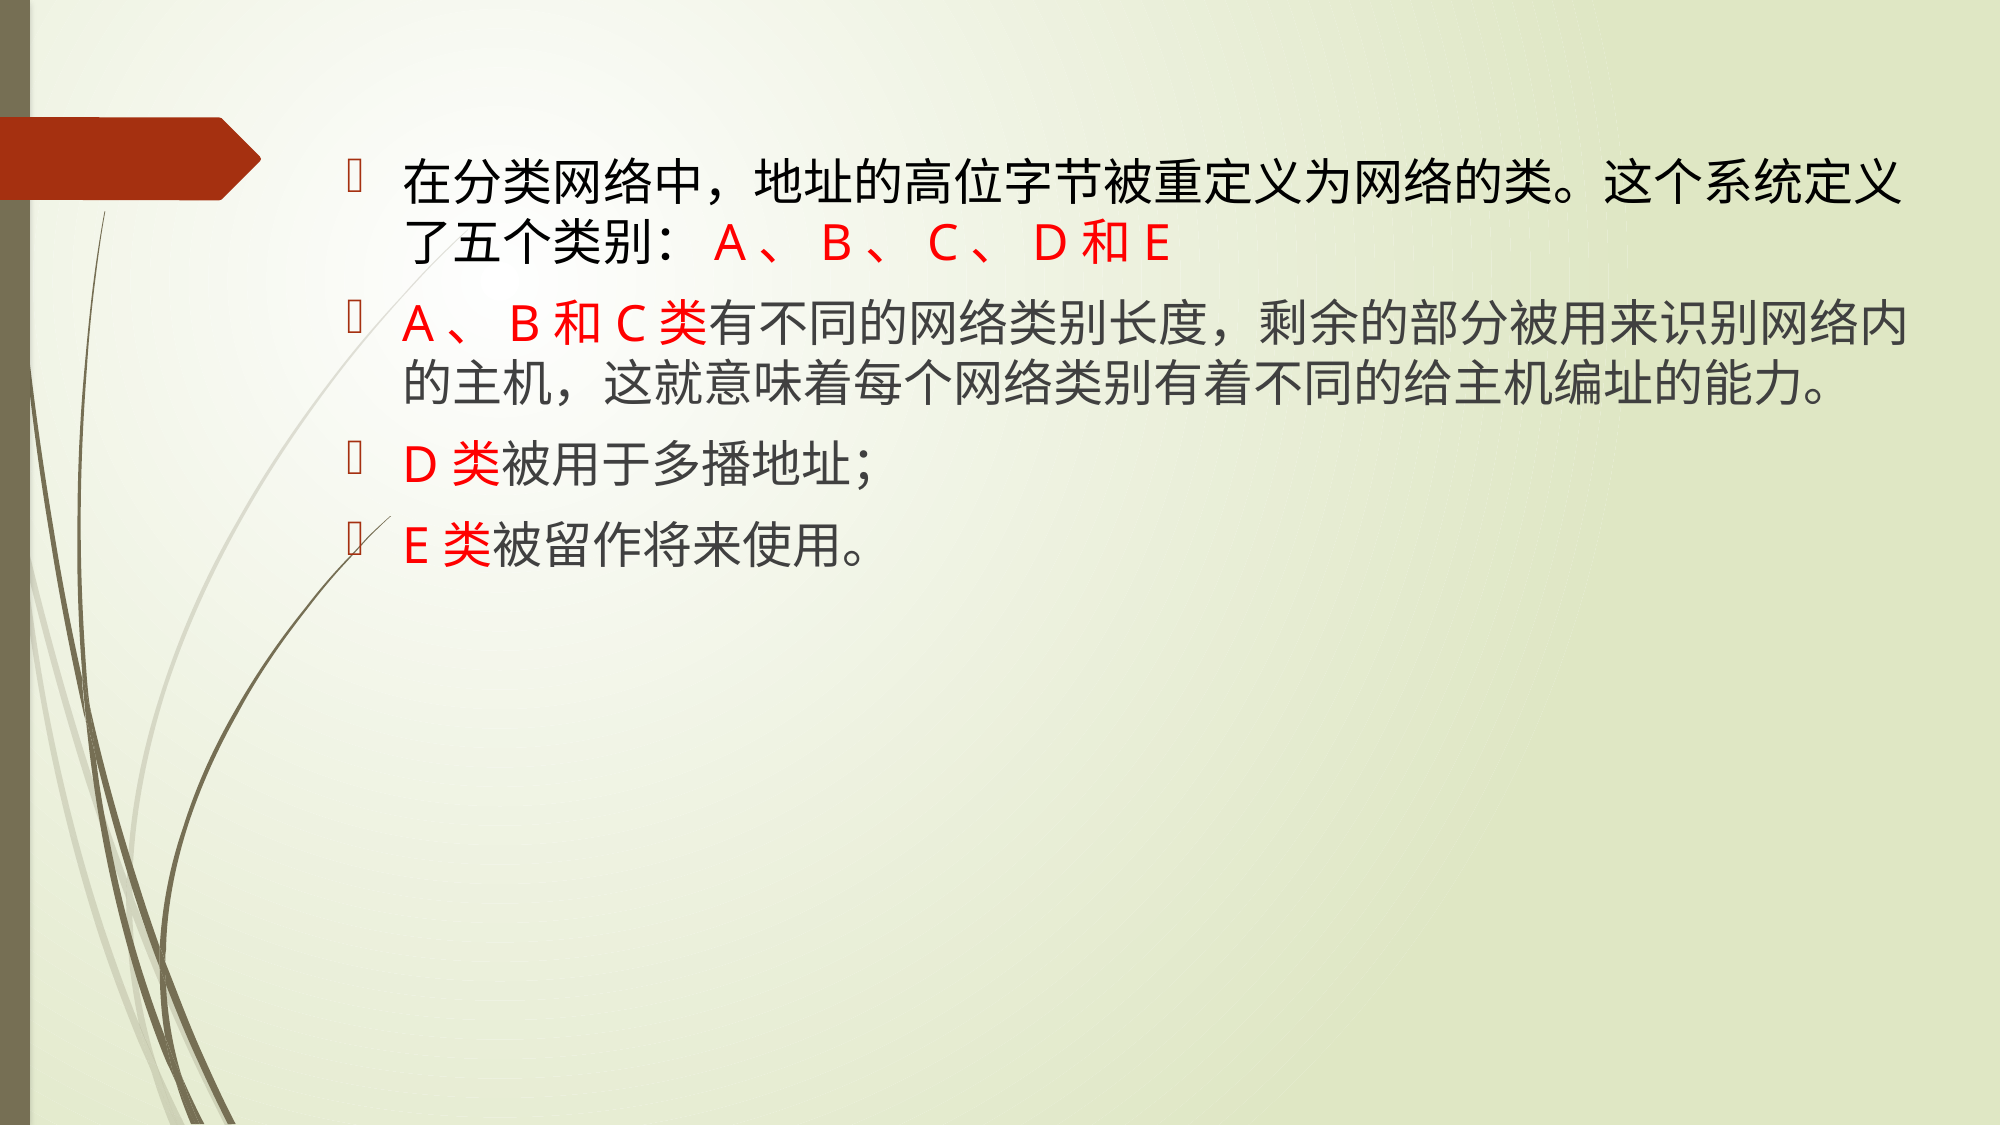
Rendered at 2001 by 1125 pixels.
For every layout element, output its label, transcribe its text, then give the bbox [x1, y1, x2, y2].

list 在分类网络中，地址的高位字节被重定义为网络的类。这个系统定义了五个类别：A、B、C、D和E A、B和C类有不同的网络类别长度，剩余的部分被用来识别网络内的主机，这就意味着每个网络类别有着不同的给主机编址的能力。 D类被用于多播地址； E类被留作将来使用。 [331, 143, 1944, 763]
